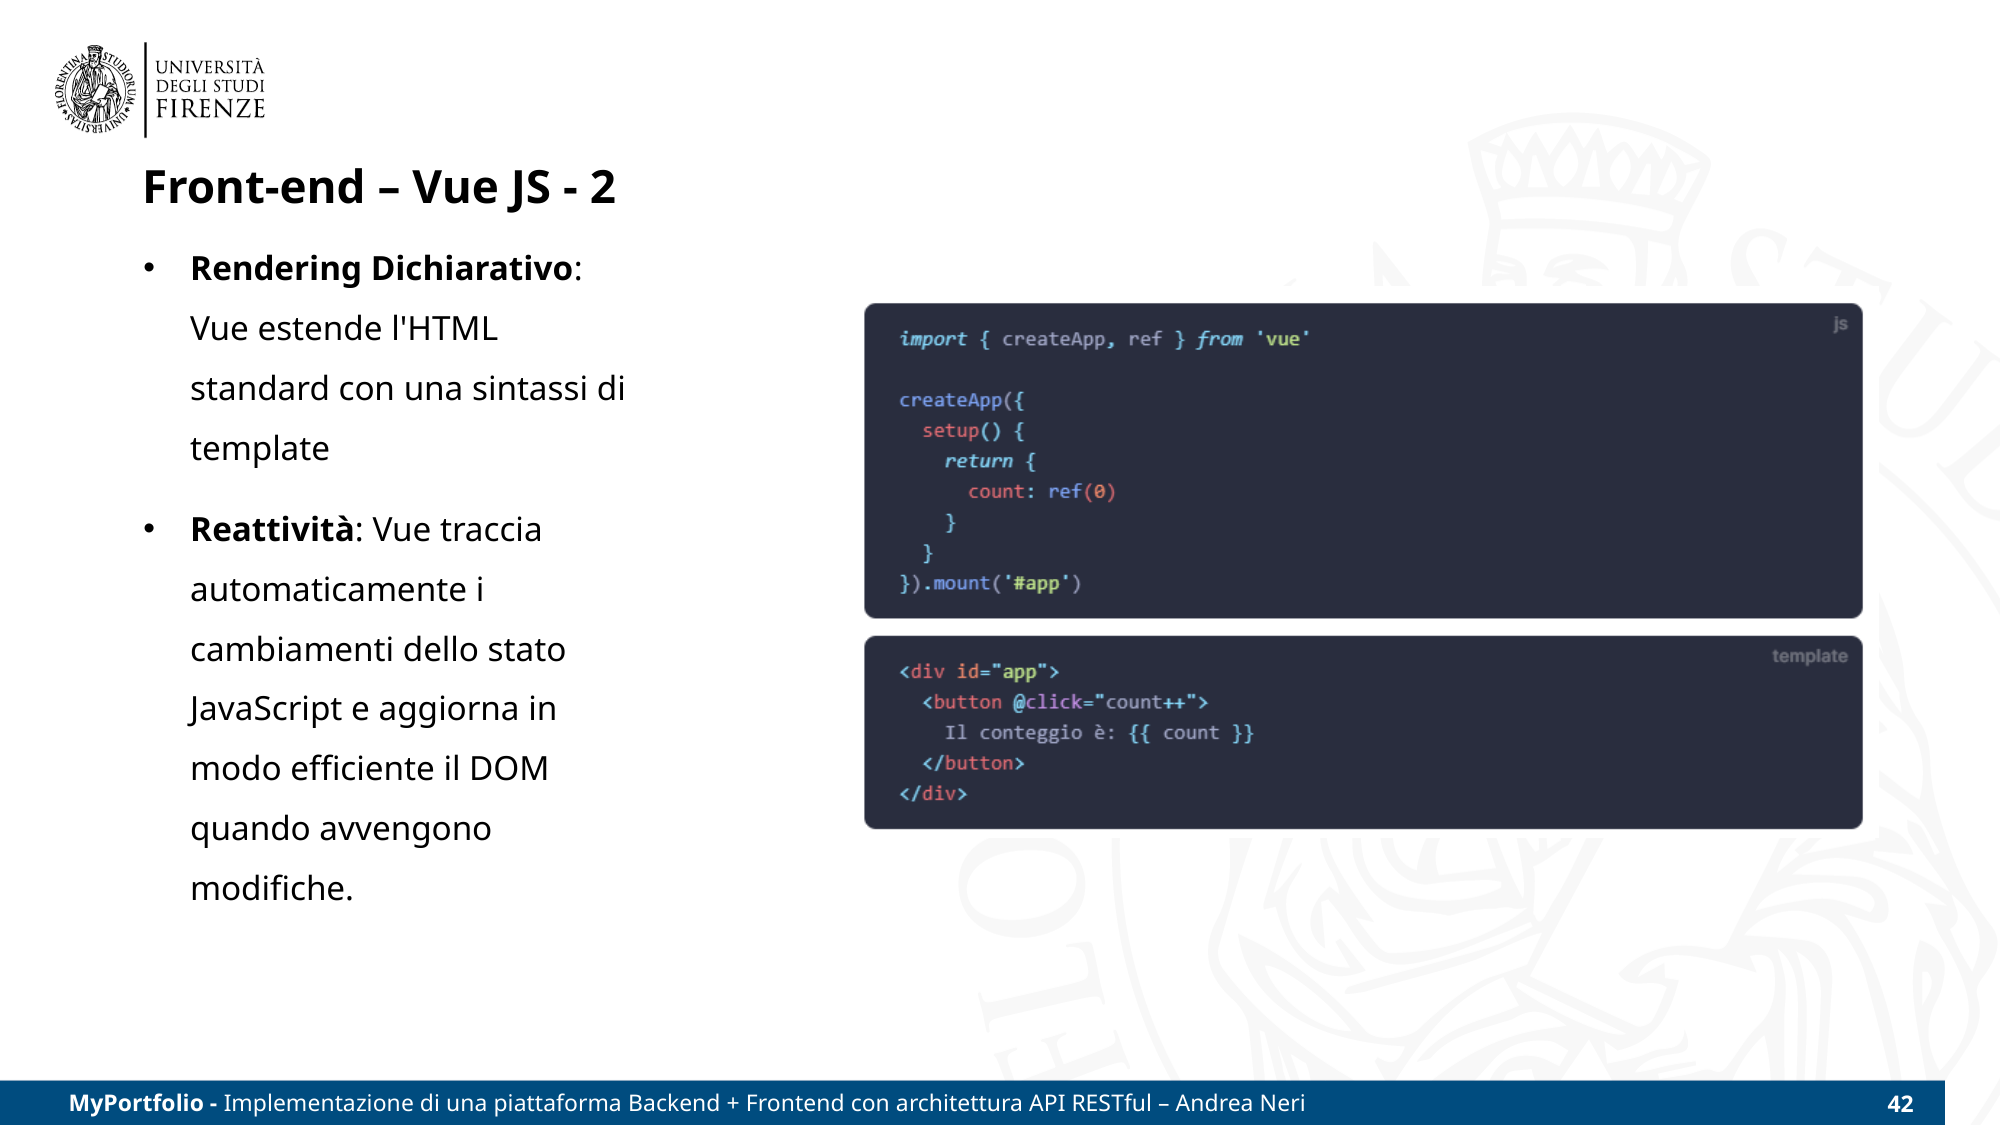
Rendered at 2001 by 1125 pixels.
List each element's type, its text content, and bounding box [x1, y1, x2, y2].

title Front-end – Vue JS - 2 [127, 157, 1693, 252]
list Rendering Dichiarativo: Vue estende l'HTML standard con una sintassi di template Reattività: Vue traccia automaticamente i cambiamenti dello stato JavaScript e aggiorna in modo efficiente il DOM quando avvengono modifiche. [127, 220, 660, 938]
picture [0, 0, 2000, 1125]
list MyPortfolio - Implementazione di una piattaforma Backend + Frontend con architettura API RESTful – Andrea Neri [53, 1083, 1715, 1125]
